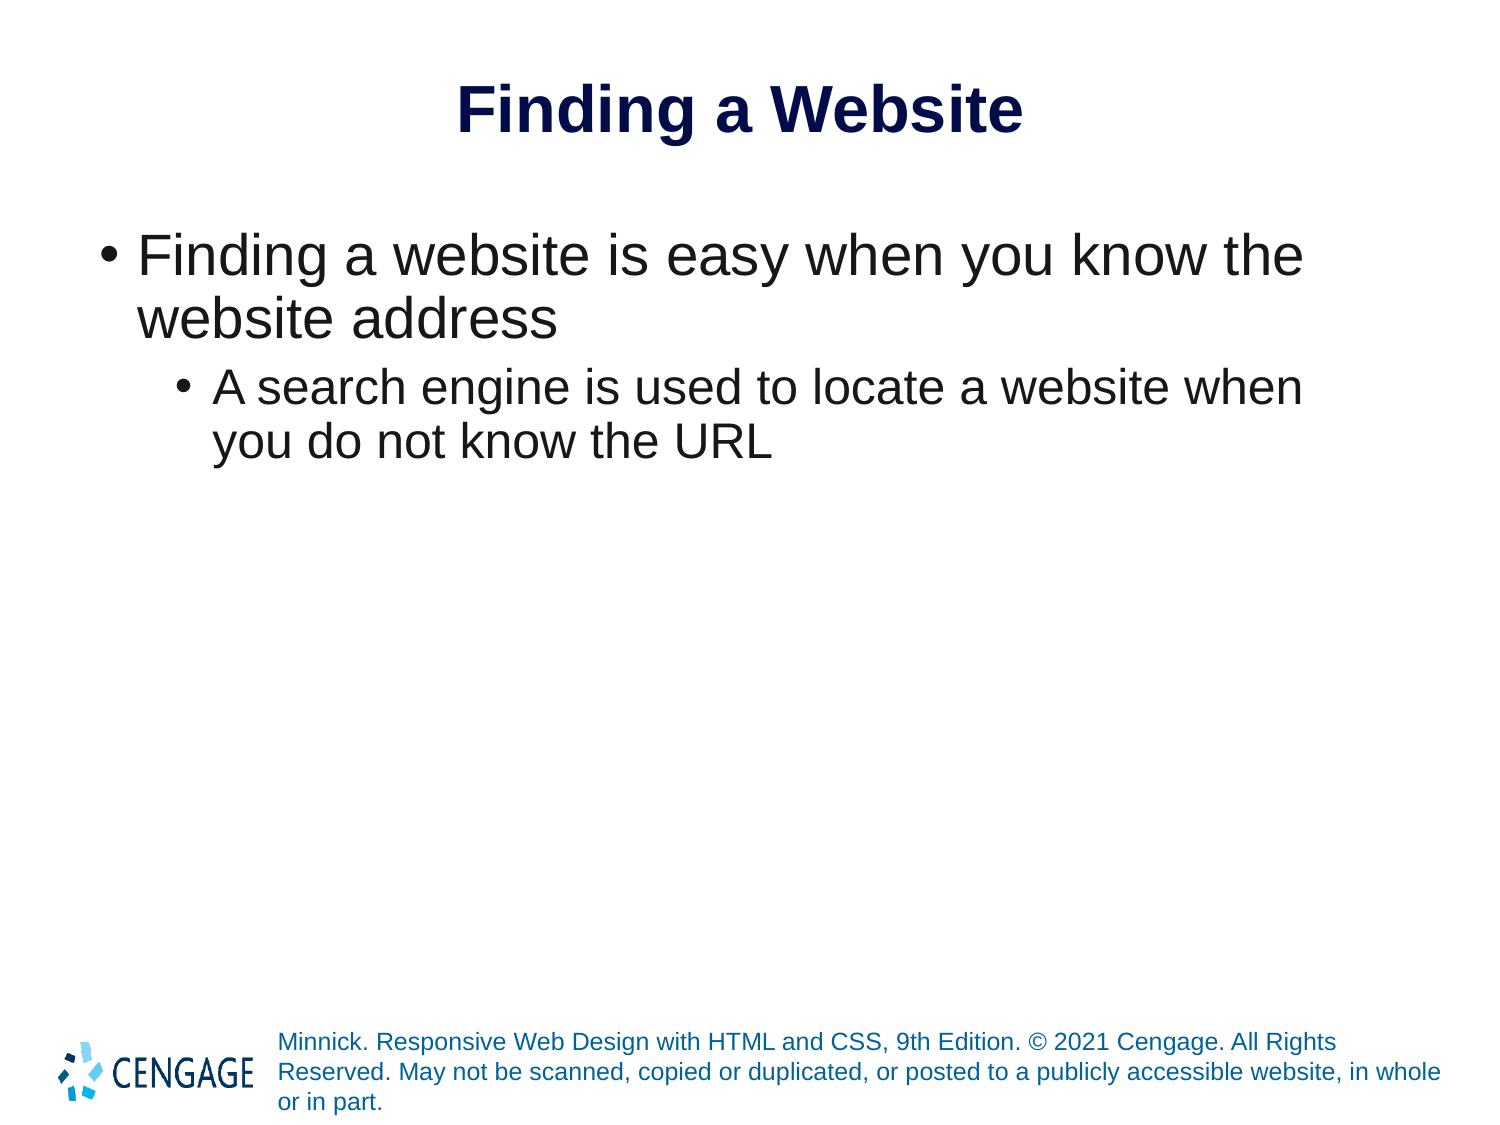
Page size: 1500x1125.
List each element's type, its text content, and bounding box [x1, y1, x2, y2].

title Finding a Website [103, 75, 1397, 175]
list Finding a website is easy when you know the website address A search engine is used to locate a website when you do not know the URL [99, 224, 1397, 1024]
picture [58, 1042, 253, 1101]
footer Minnick. Responsive Web Design with HTML and CSS, 9th Edition. © 2021 Cengage. All Rights Reserved. May not be scanned, copied or duplicated, or posted to a publicly accessible website, in whole or in part. [262, 1040, 1475, 1100]
